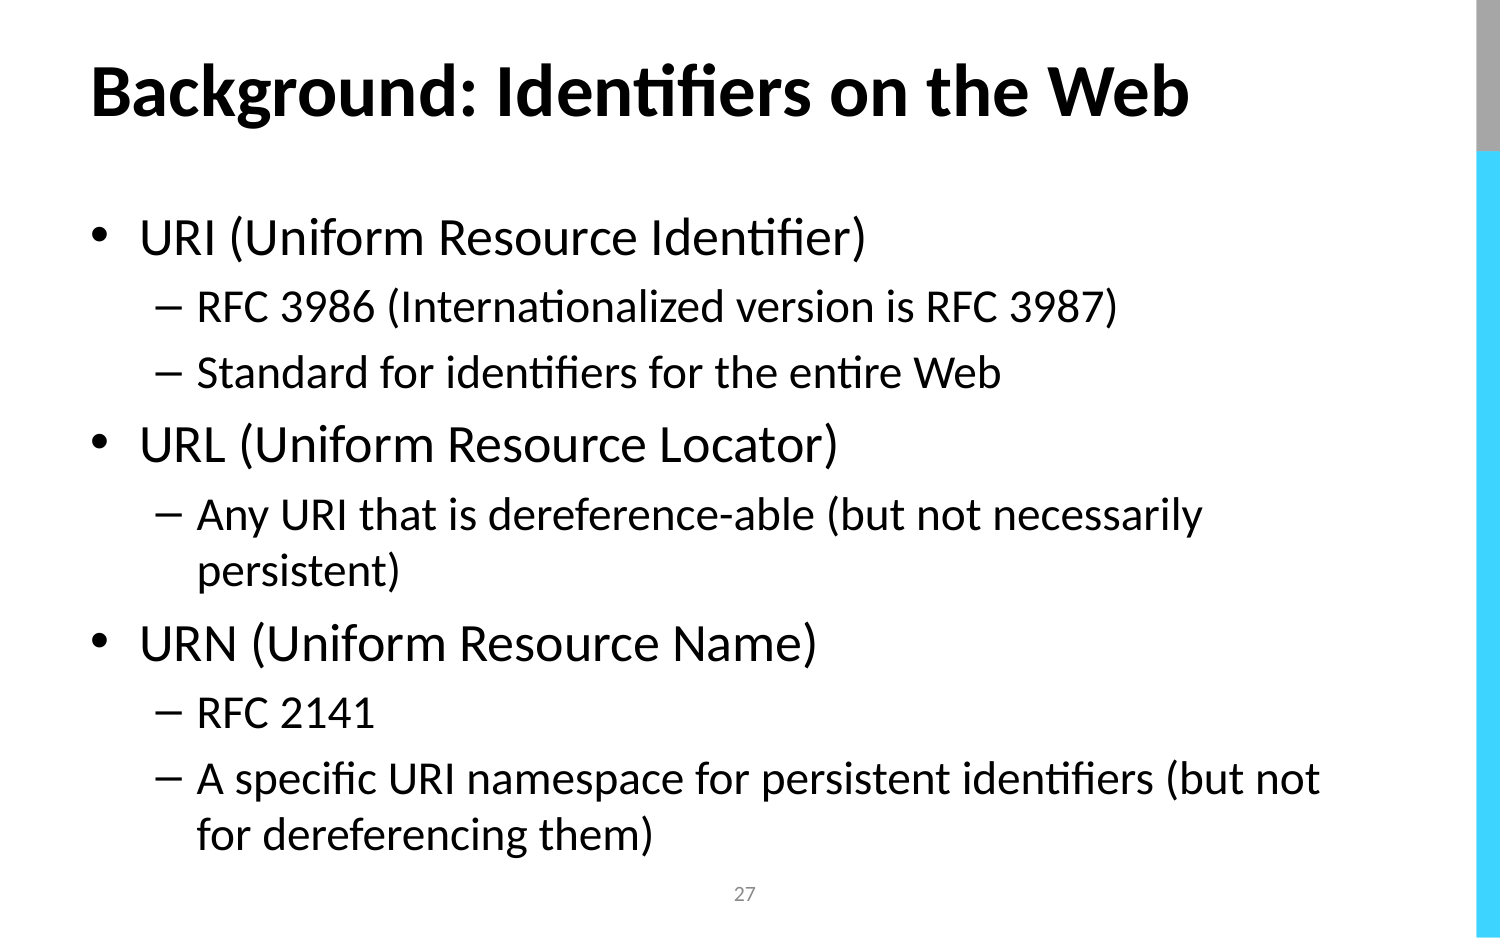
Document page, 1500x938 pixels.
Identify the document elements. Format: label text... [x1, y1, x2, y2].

list URI (Uniform Resource Identifier) RFC 3986 (Internationalized version is RFC 3987) Standard for identifiers for the entire Web URL (Uniform Resource Locator) Any URI that is dereference-able (but not necessarily persistent) URN (Uniform Resource Name) RFC 2141 A specific URI namespace for persistent identifiers (but not for dereferencing them) [75, 193, 1388, 868]
slide_number 27 [718, 867, 781, 918]
title Background: Identifiers on the Web [75, 20, 1475, 152]
